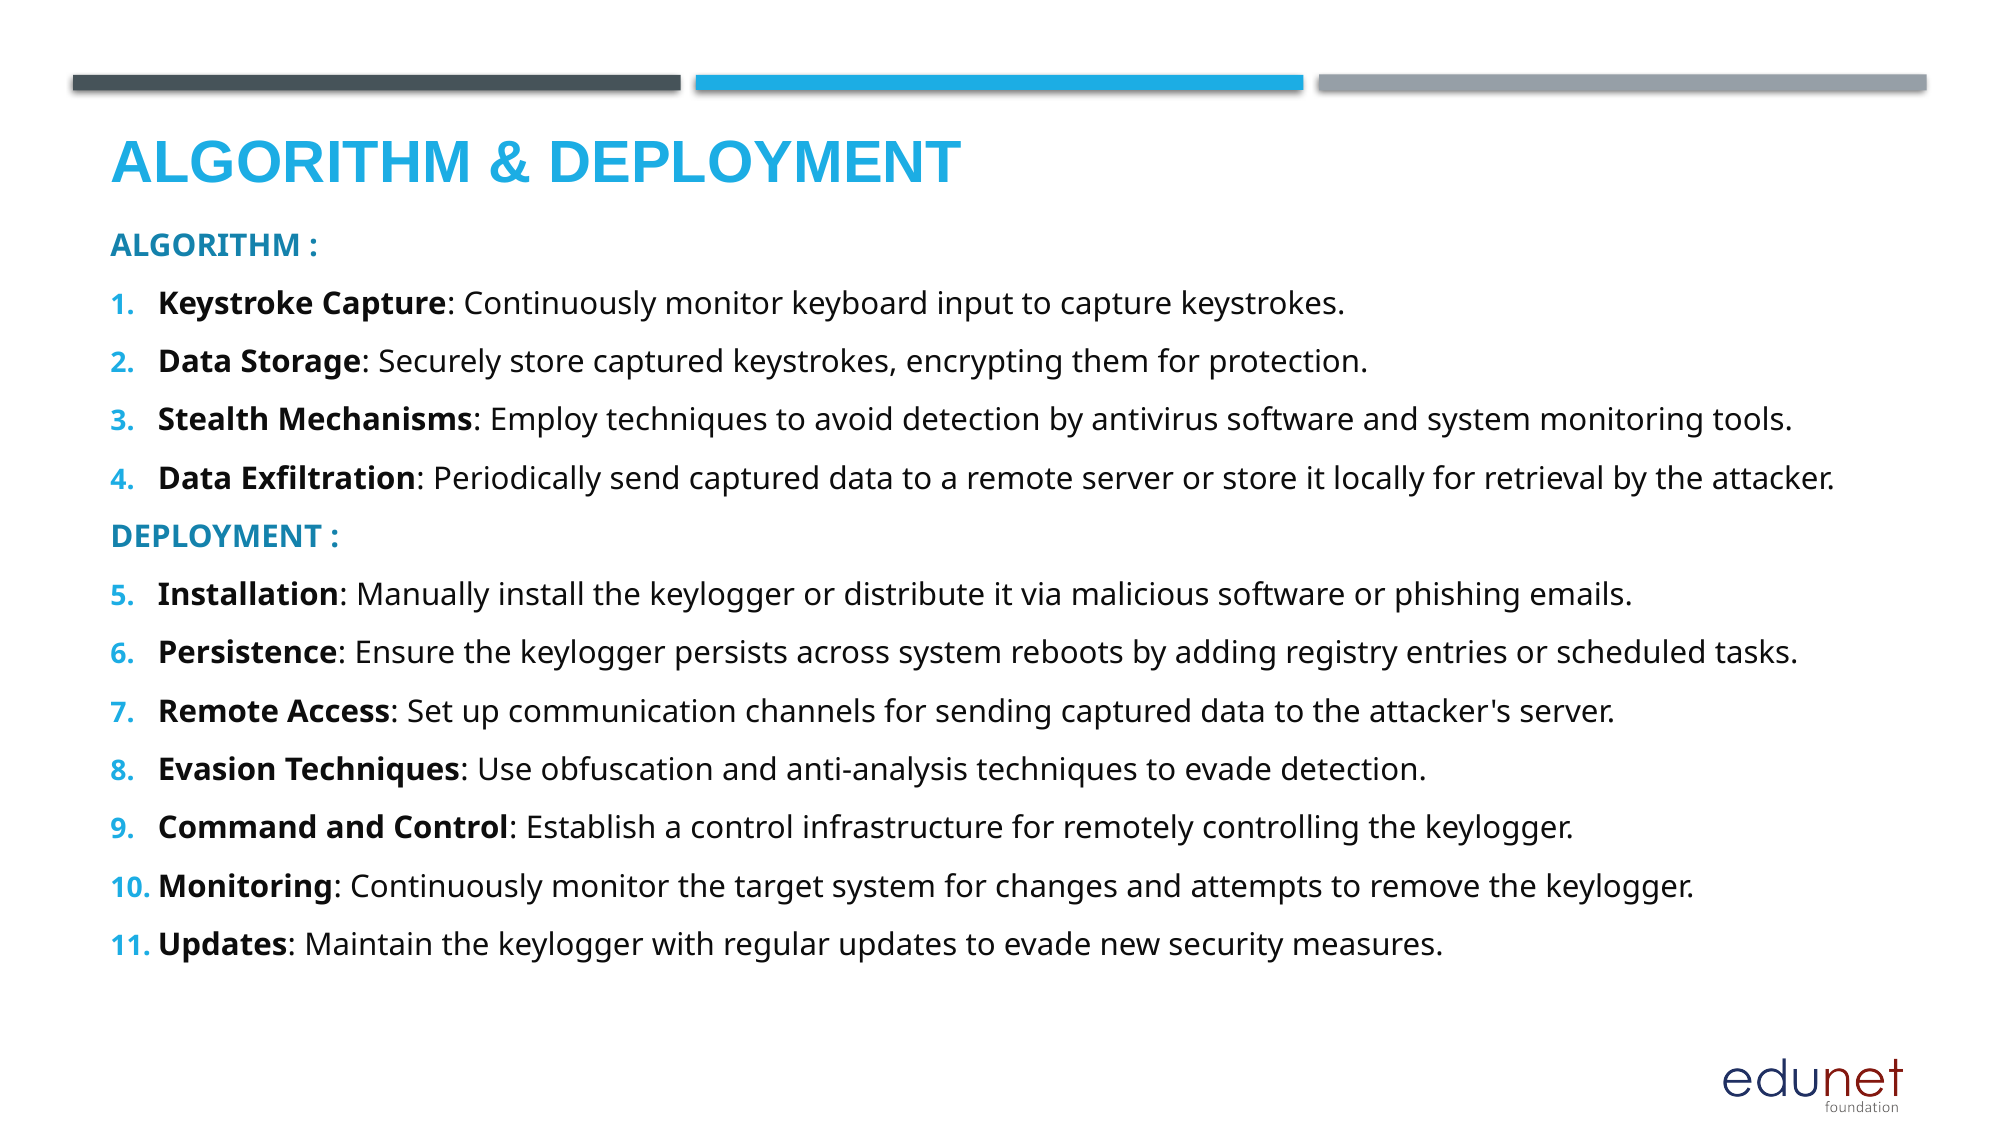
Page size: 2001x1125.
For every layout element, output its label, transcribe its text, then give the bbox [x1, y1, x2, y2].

picture [1719, 1056, 1905, 1116]
title Algorithm & Deployment [95, 115, 1905, 203]
list ALGORITHM : Keystroke Capture: Continuously monitor keyboard input to capture keystrokes. Data Storage: Securely store captured keystrokes, encrypting them for protection. Stealth Mechanisms: Employ techniques to avoid detection by antivirus software and system monitoring tools. Data Exfiltration: Periodically send captured data to a remote server or store it locally for retrieval by the attacker. DEPLOYMENT : Installation: Manually install the keylogger or distribute it via malicious software or phishing emails. Persistence: Ensure the keylogger persists across system reboots by adding registry entries or scheduled tasks. Remote Access: Set up communication channels for sending captured data to the attacker's server. Evasion Techniques: Use obfuscation and anti-analysis techniques to evade detection. Command and Control: Establish a control infrastructure for remotely controlling the keylogger. Monitoring: Continuously monitor the target system for changes and attempts to remove the keylogger. Updates: Maintain the keylogger with regular updates to evade new security measures. [95, 213, 1905, 981]
